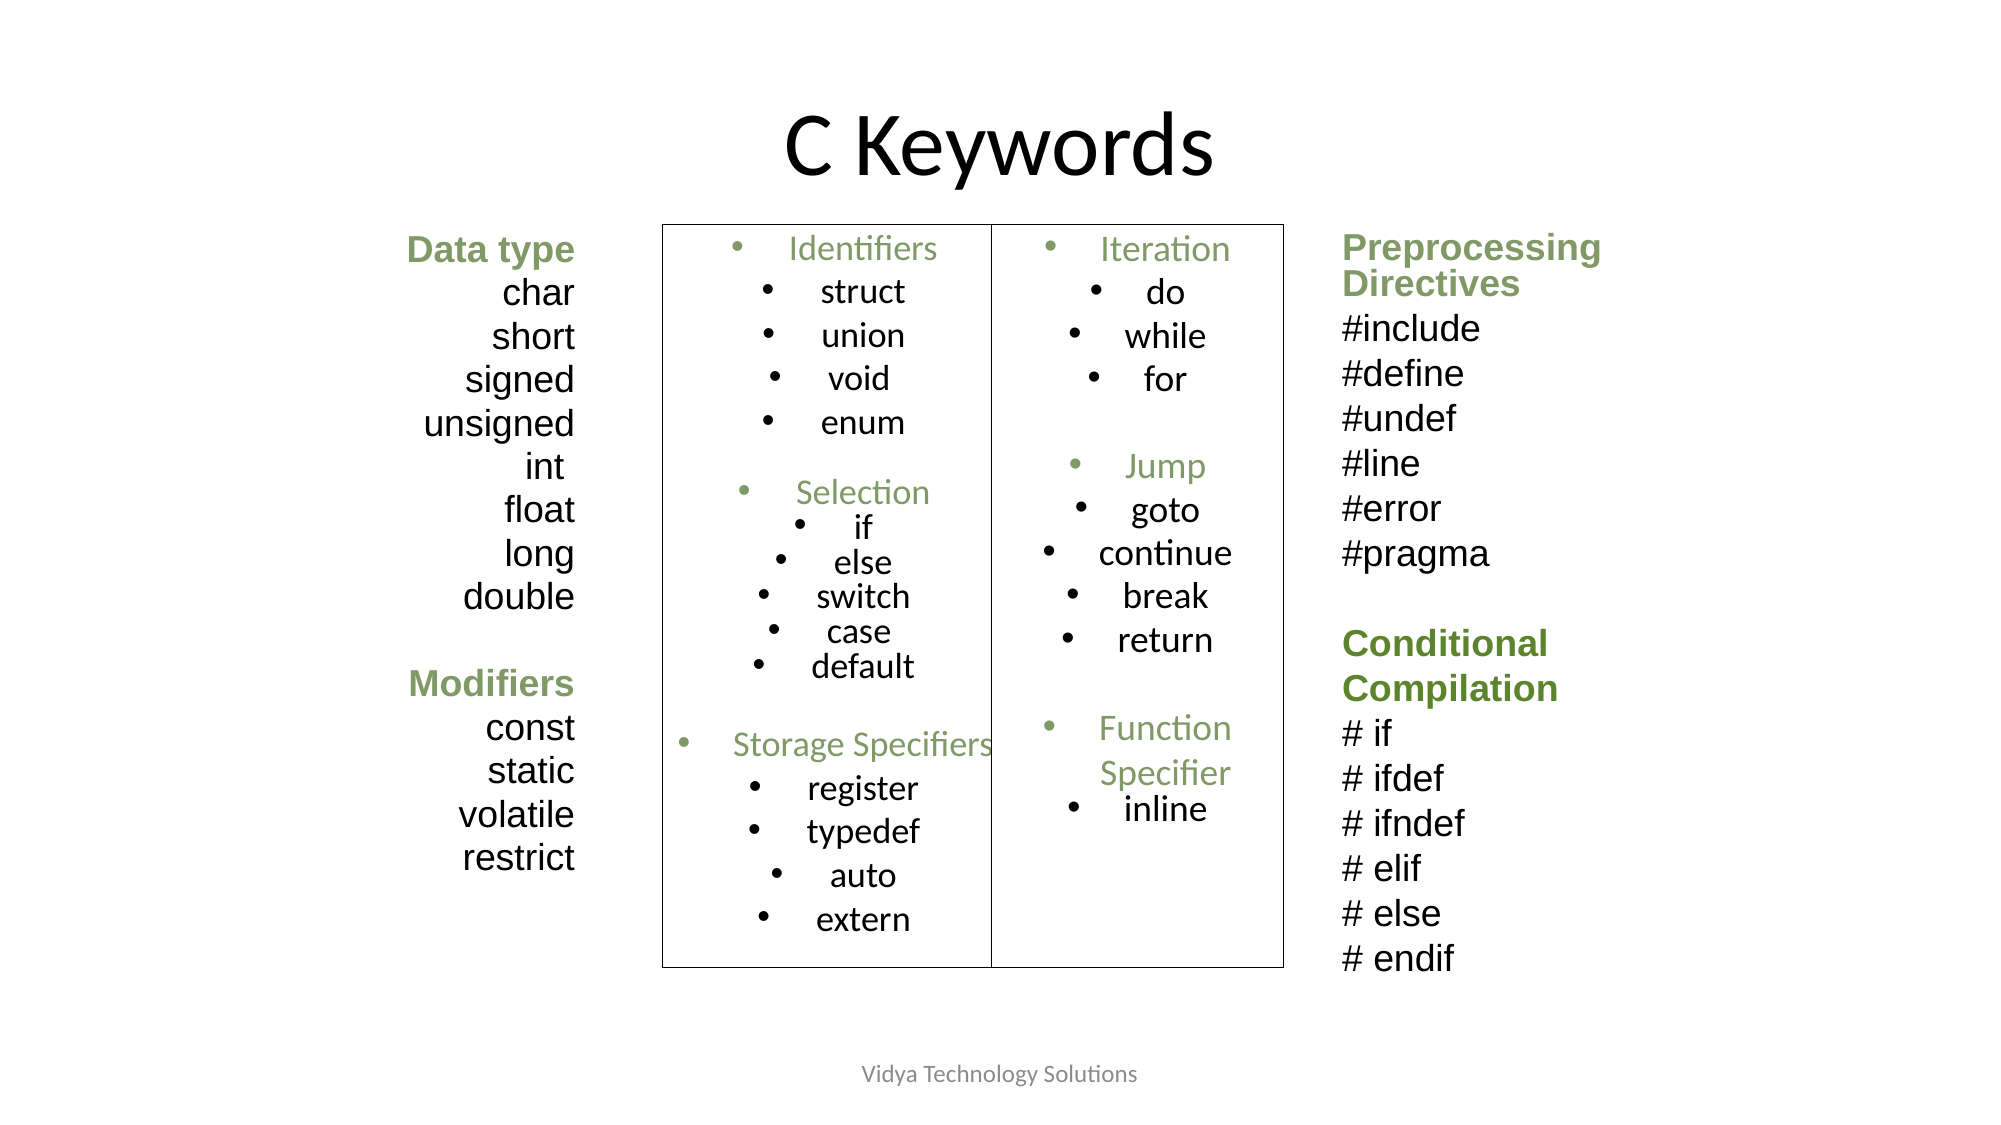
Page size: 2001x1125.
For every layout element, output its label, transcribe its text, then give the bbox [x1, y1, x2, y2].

text_box Data type char short signed unsigned int float long double Modifiers const static volatile restrict [364, 226, 590, 969]
list Iteration do while for Jump goto continue break return Function Specifier inline [991, 224, 1284, 968]
list Identifiers struct union void enum Selection if else switch case default Storage Specifiers register typedef auto extern [662, 224, 991, 968]
title C Keywords [99, 45, 1900, 233]
footer Vidya Technology Solutions [683, 1042, 1317, 1103]
text_box Preprocessing Directives #include #define #undef #line #error #pragma Conditional Compilation # if # ifdef # ifndef # elif # else # endif [1327, 224, 1660, 967]
